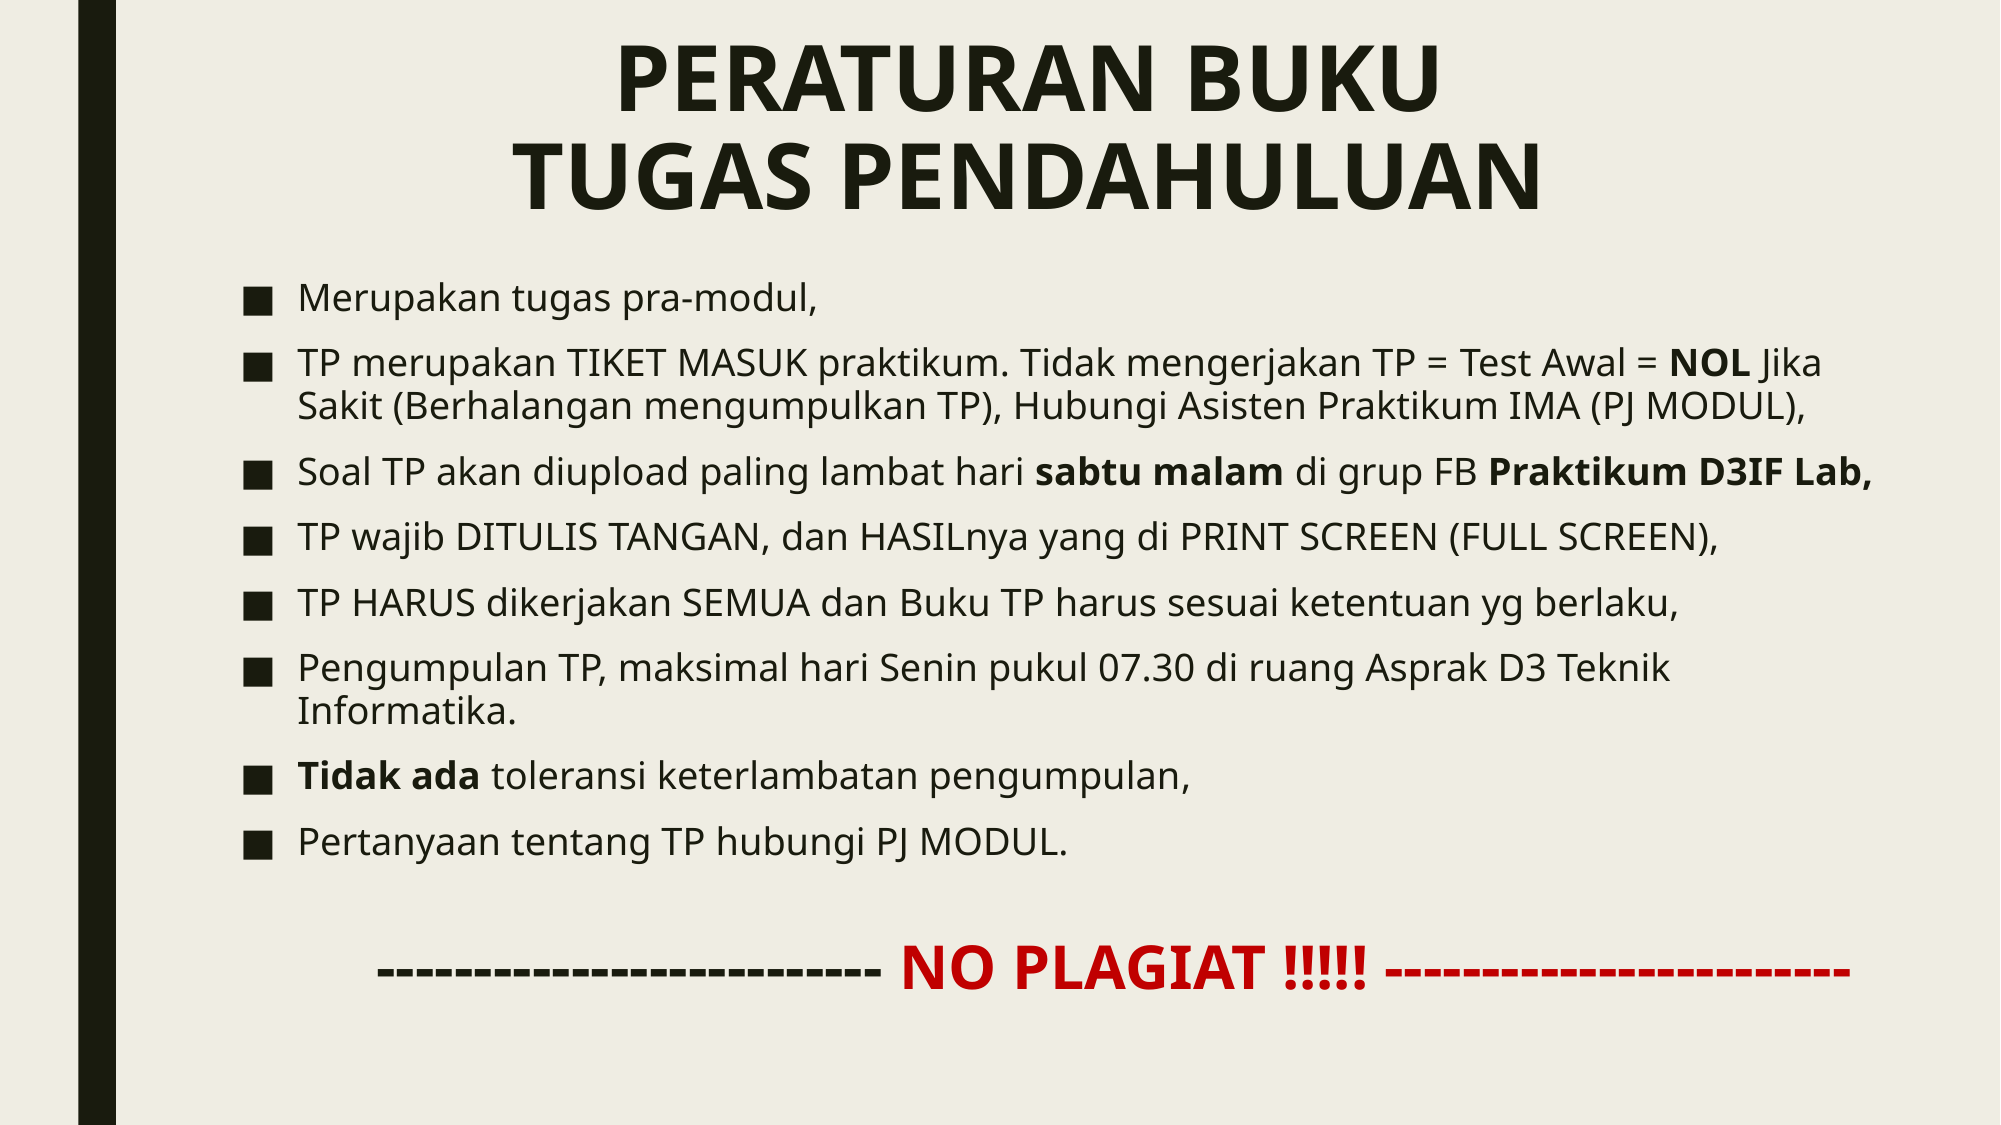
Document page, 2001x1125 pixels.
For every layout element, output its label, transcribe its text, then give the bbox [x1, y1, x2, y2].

list Merupakan tugas pra-modul, TP merupakan TIKET MASUK praktikum. Tidak mengerjakan TP = Test Awal = NOL Jika Sakit (Berhalangan mengumpulkan TP), Hubungi Asisten Praktikum IMA (PJ MODUL), Soal TP akan diupload paling lambat hari sabtu malam di grup FB Praktikum D3IF Lab, TP wajib DITULIS TANGAN, dan HASILnya yang di PRINT SCREEN (FULL SCREEN), TP HARUS dikerjakan SEMUA dan Buku TP harus sesuai ketentuan yg berlaku, Pengumpulan TP, maksimal hari Senin pukul 07.30 di ruang Asprak D3 Teknik Informatika. Tidak ada toleransi keterlambatan pengumpulan, Pertanyaan tentang TP hubungi PJ MODUL. -------------------------- NO PLAGIAT !!!!! ------------------------ [225, 269, 1898, 1095]
title PERATURAN BUKU TUGAS PENDAHULUAN [241, 25, 1817, 269]
